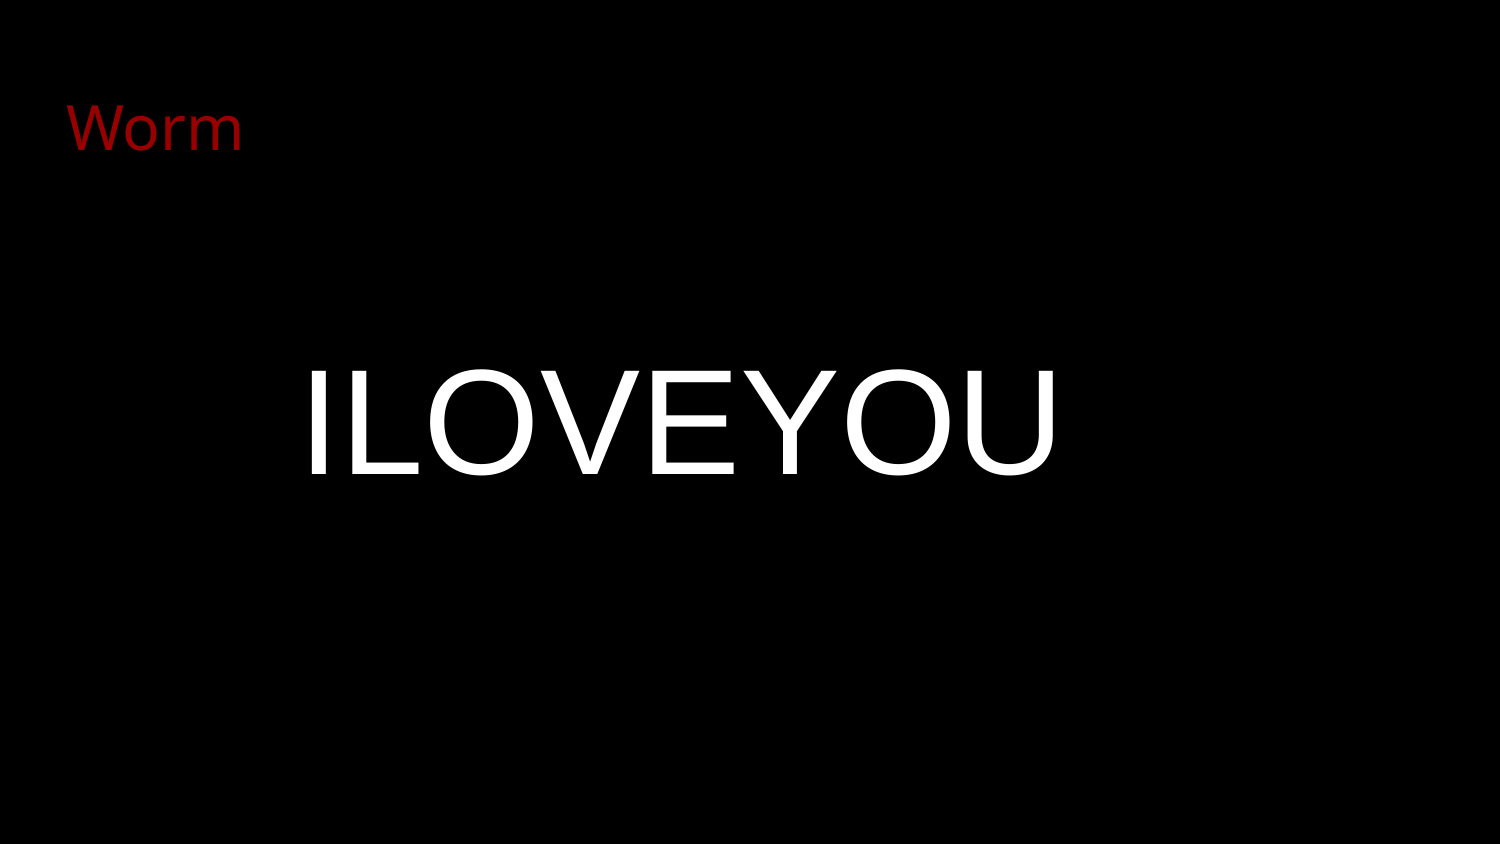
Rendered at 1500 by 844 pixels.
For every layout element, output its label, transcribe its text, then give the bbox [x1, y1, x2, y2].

title Worm [51, 72, 1449, 167]
text_box ILOVEYOU [242, 309, 1183, 550]
